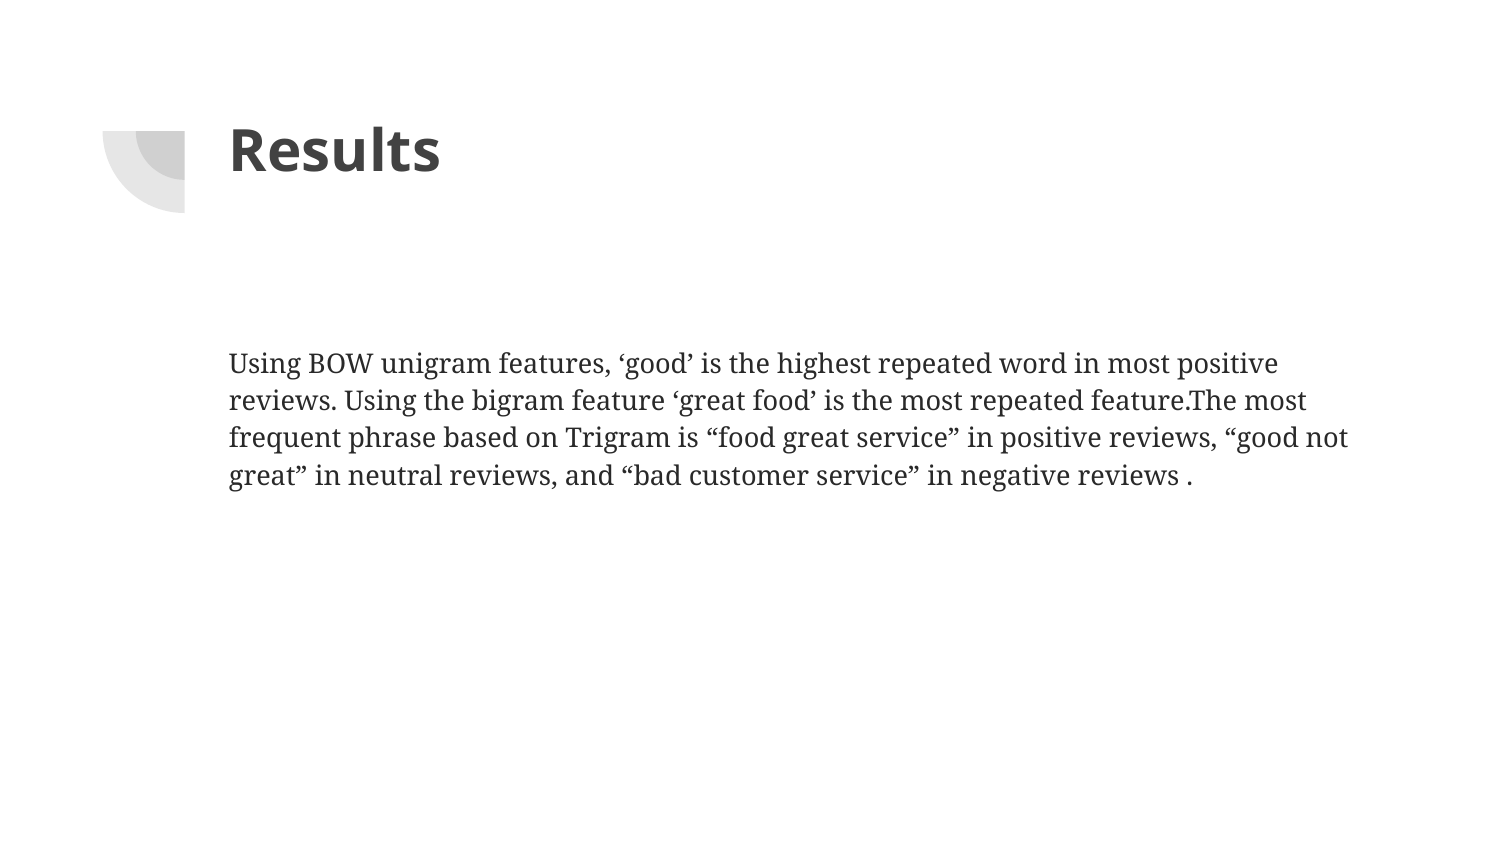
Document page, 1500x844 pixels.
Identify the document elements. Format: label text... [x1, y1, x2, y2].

title Results [213, 98, 1368, 263]
list Using BOW unigram features, ‘good’ is the highest repeated word in most positive reviews. Using the bigram feature ‘great food’ is the most repeated feature.The most frequent phrase based on Trigram is “food great service” in positive reviews, “good not great” in neutral reviews, and “bad customer service” in negative reviews . [213, 326, 1368, 744]
